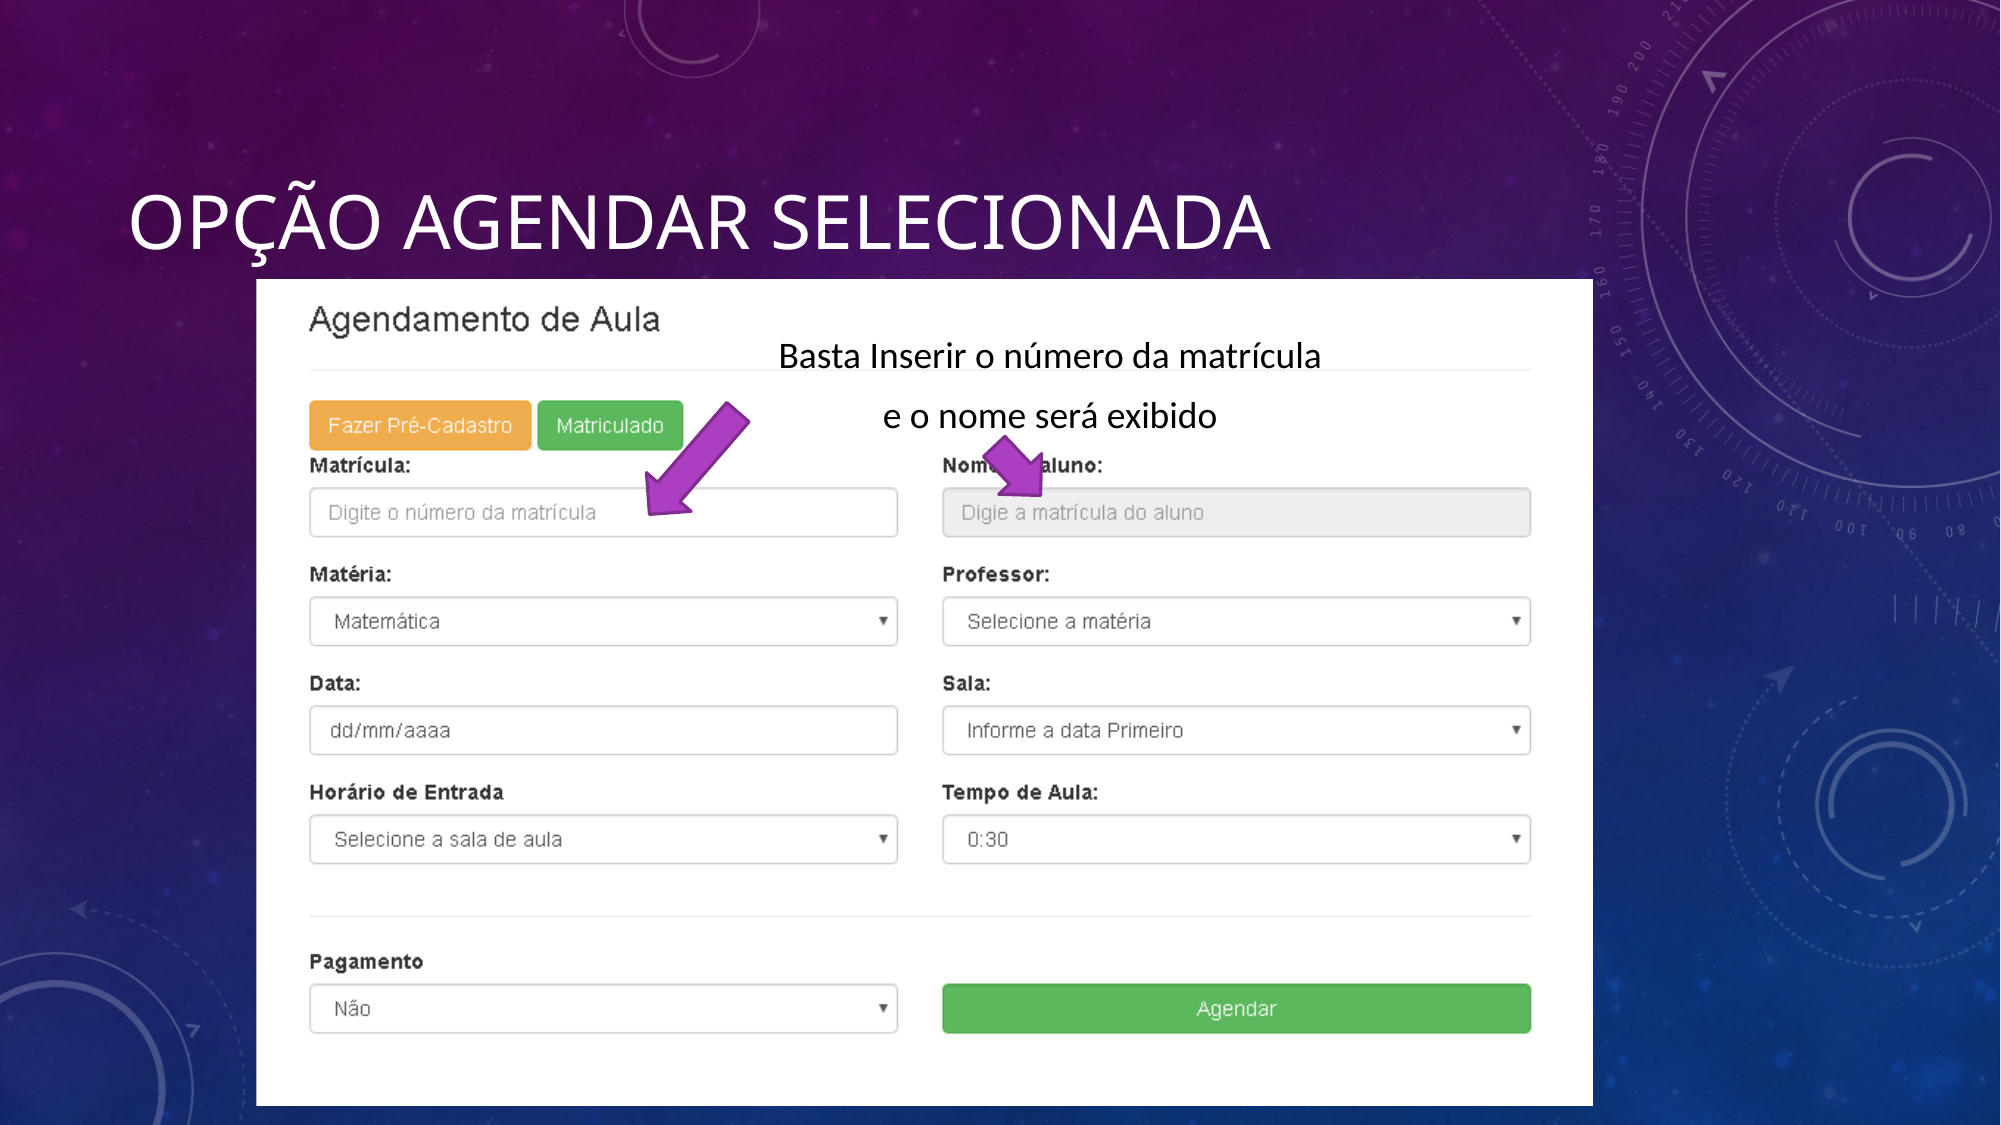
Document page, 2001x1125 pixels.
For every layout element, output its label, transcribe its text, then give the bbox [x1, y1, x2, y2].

picture [0, 0, 2001, 1125]
title Opção agendar selecionada [112, 99, 1775, 339]
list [255, 279, 1594, 1106]
